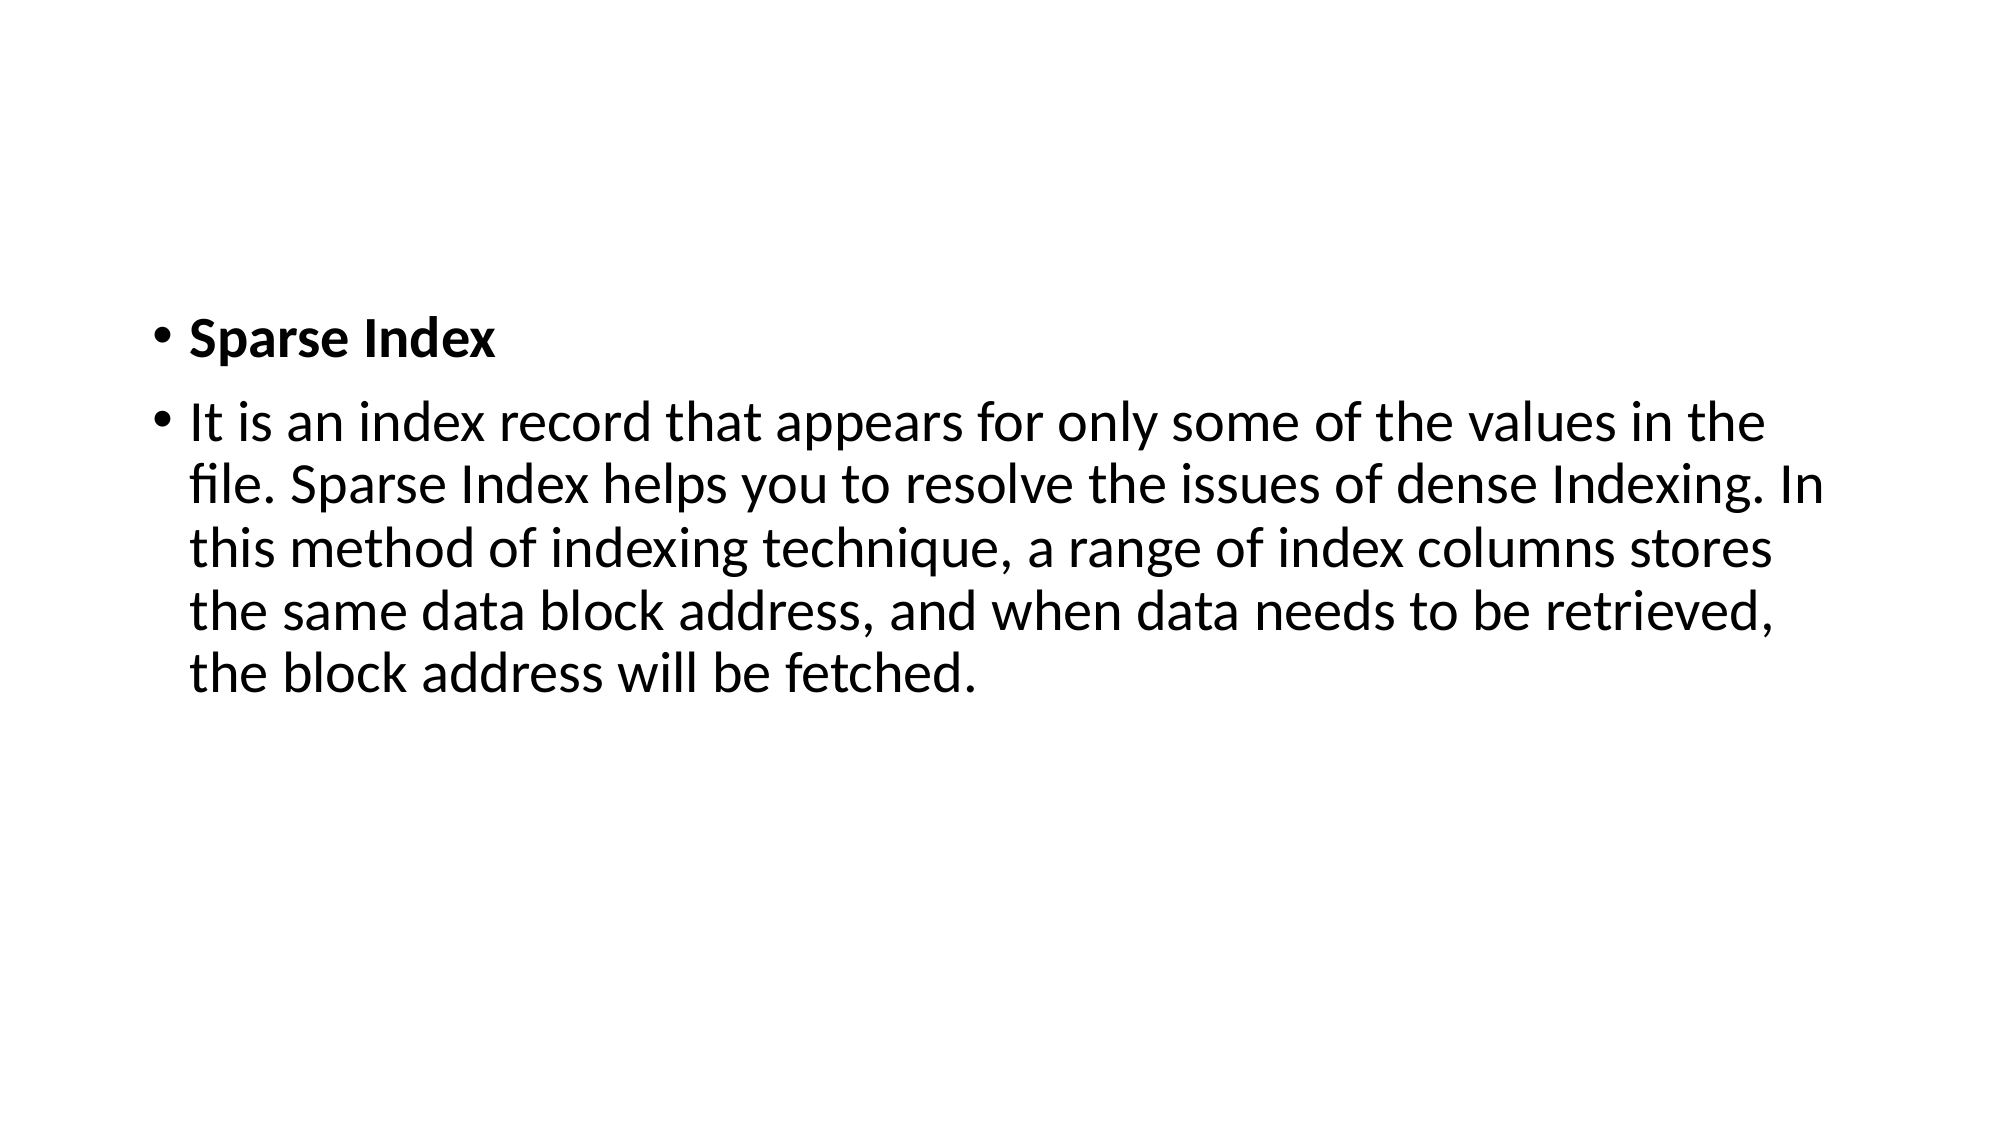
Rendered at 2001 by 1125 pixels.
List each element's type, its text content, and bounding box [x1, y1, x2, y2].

list Sparse Index It is an index record that appears for only some of the values in the file. Sparse Index helps you to resolve the issues of dense Indexing. In this method of indexing technique, a range of index columns stores the same data block address, and when data needs to be retrieved, the block address will be fetched. [137, 299, 1863, 1014]
